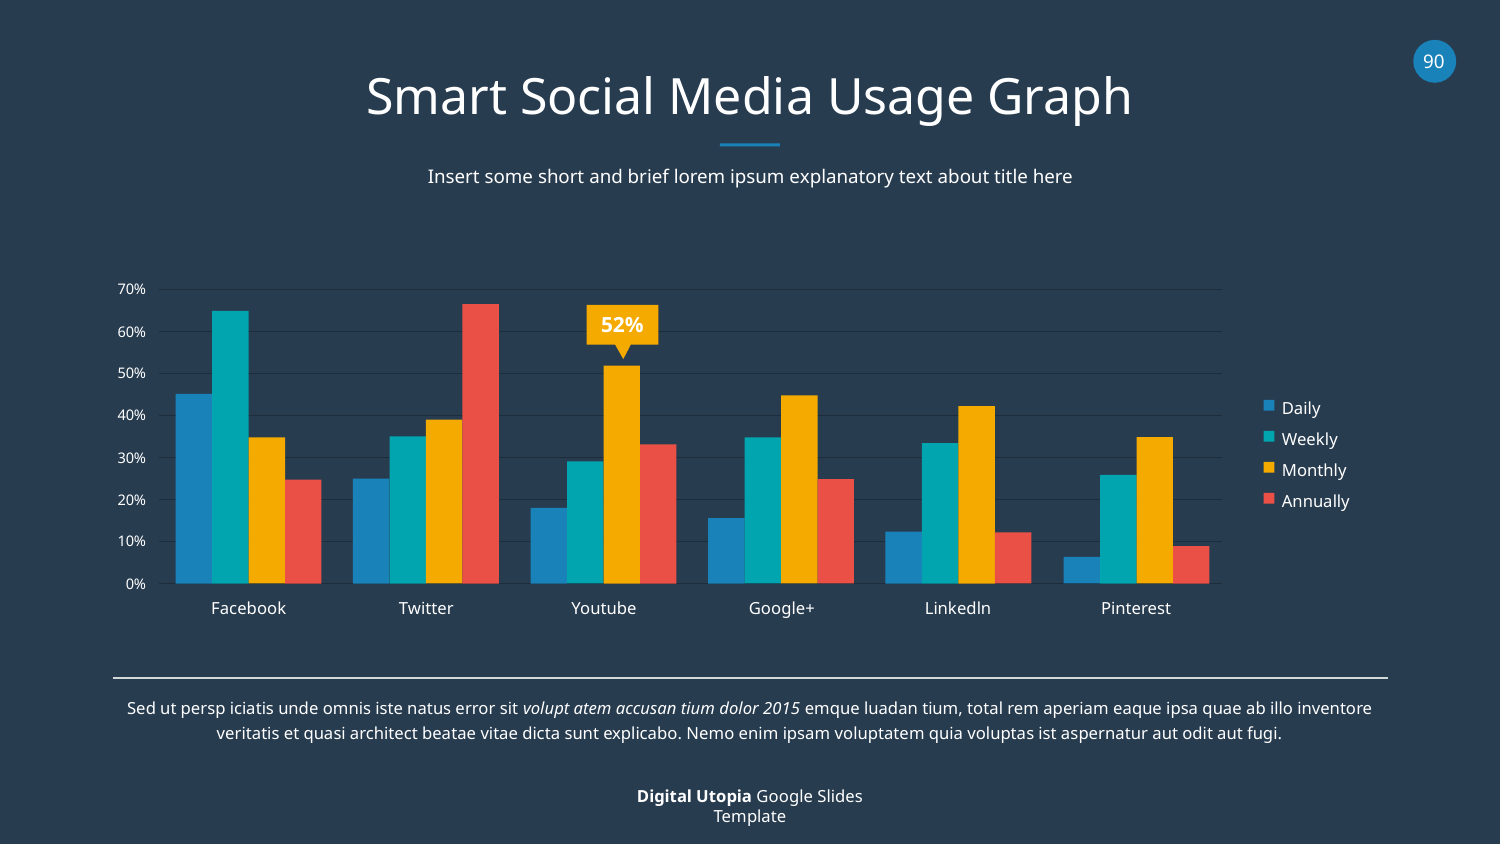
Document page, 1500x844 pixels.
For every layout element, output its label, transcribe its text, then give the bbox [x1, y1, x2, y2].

list Insert some short and brief lorem ipsum explanatory text about title here [112, 164, 1388, 190]
list Smart Social Media Usage Graph [112, 64, 1388, 131]
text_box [113, 279, 1381, 619]
text_box Sed ut persp iciatis unde omnis iste natus error sit volupt atem accusan tium dolor 2015 emque luadan tium, total rem aperiam eaque ipsa quae ab illo inventore veritatis et quasi architect beatae vitae dicta sunt explicabo. Nemo enim ipsam voluptatem quia voluptas ist aspernatur aut odit aut fugi. [105, 692, 1396, 741]
